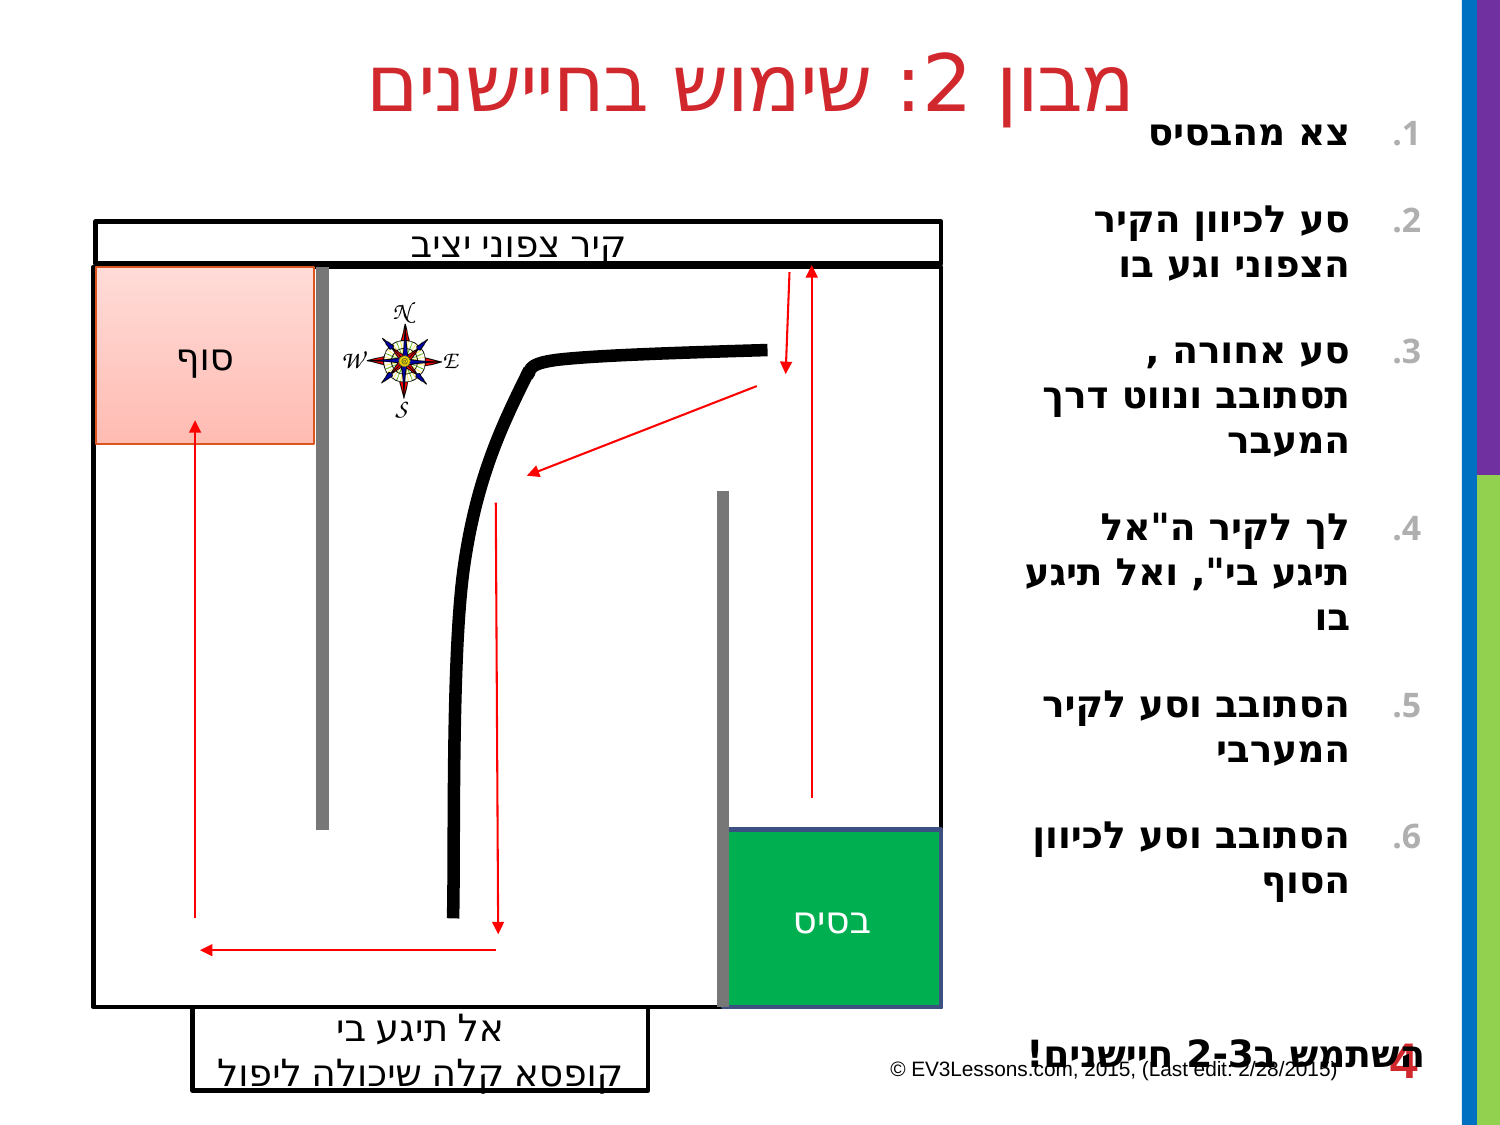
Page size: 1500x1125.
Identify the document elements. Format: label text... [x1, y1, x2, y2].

text_box סוף [95, 266, 315, 445]
text_box [91, 265, 943, 1009]
text_box קיר צפוני יציב [93, 219, 943, 266]
text_box [524, 347, 768, 378]
picture [342, 301, 459, 419]
text_box [450, 375, 529, 919]
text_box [526, 385, 758, 477]
text_box אל תיגע בי קופסא קלה שיכולה ליפול [190, 1005, 650, 1093]
text_box צא מהבסיס סע לכיוון הקיר הצפוני וגע בו סע אחורה , תסתובב ונווט דרך המעבר לך לקיר ה"אל תיגע בי", ואל תיגע בו הסתובב וסע לקיר המערבי הסתובב וסע לכיוון הסוף השתמש ב2-3 חיישנים! [1002, 417, 1442, 765]
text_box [785, 271, 790, 375]
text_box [495, 502, 499, 935]
footer © EV3Lessons.com, 2015, (Last edit: 2/28/2015) [875, 1048, 1438, 1095]
slide_number 4 [1374, 1028, 1481, 1089]
title מבון 2: שימוש בחיישנים [75, 25, 1428, 158]
text_box בסיס [730, 827, 943, 1009]
